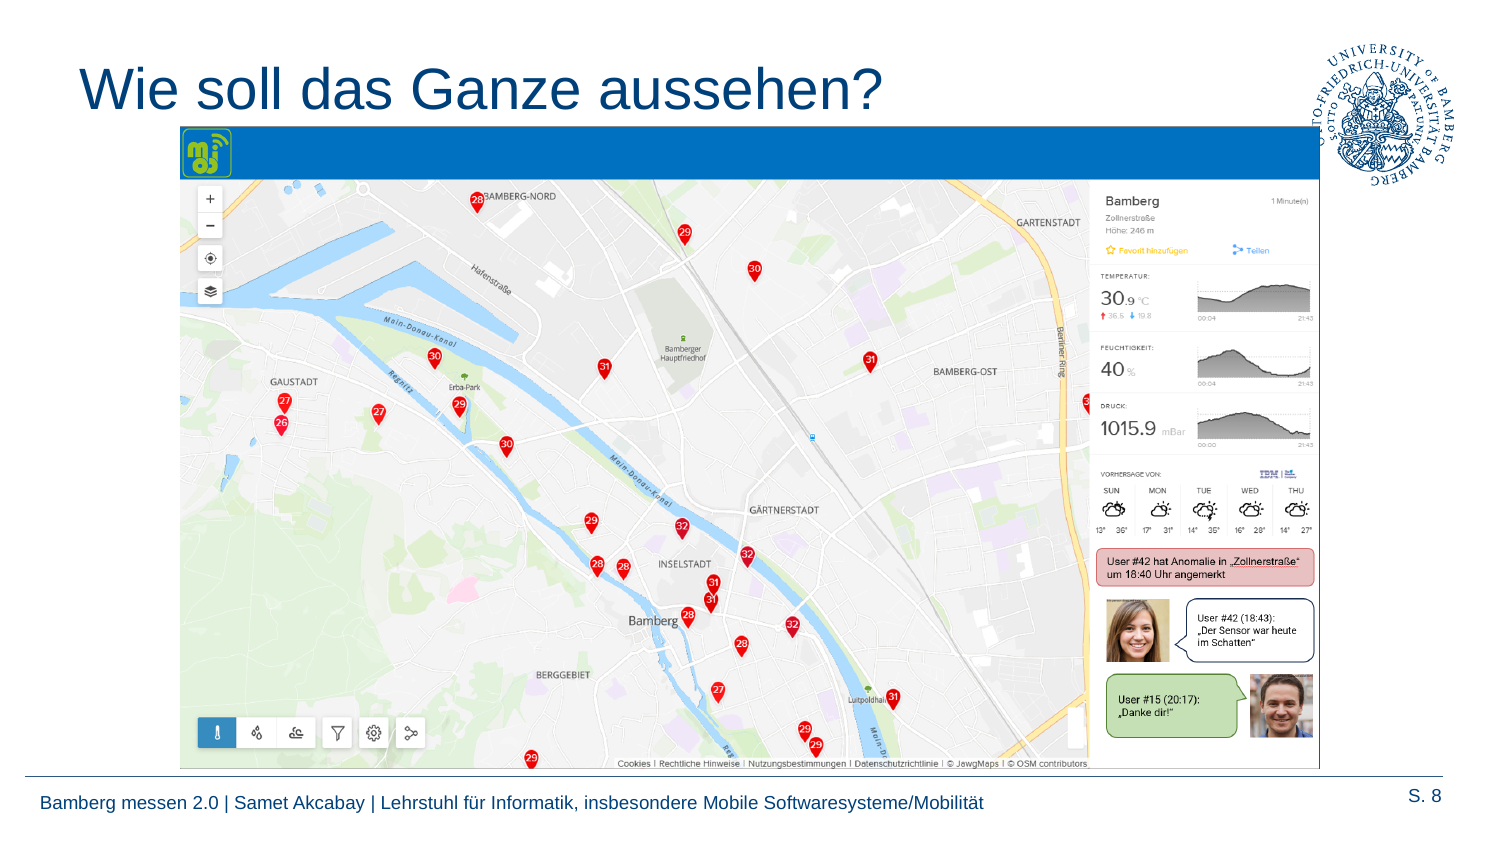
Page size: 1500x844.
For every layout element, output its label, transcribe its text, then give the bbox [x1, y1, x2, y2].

picture [179, 126, 1321, 769]
title Wie soll das Ganze aussehen? [64, 43, 1270, 185]
